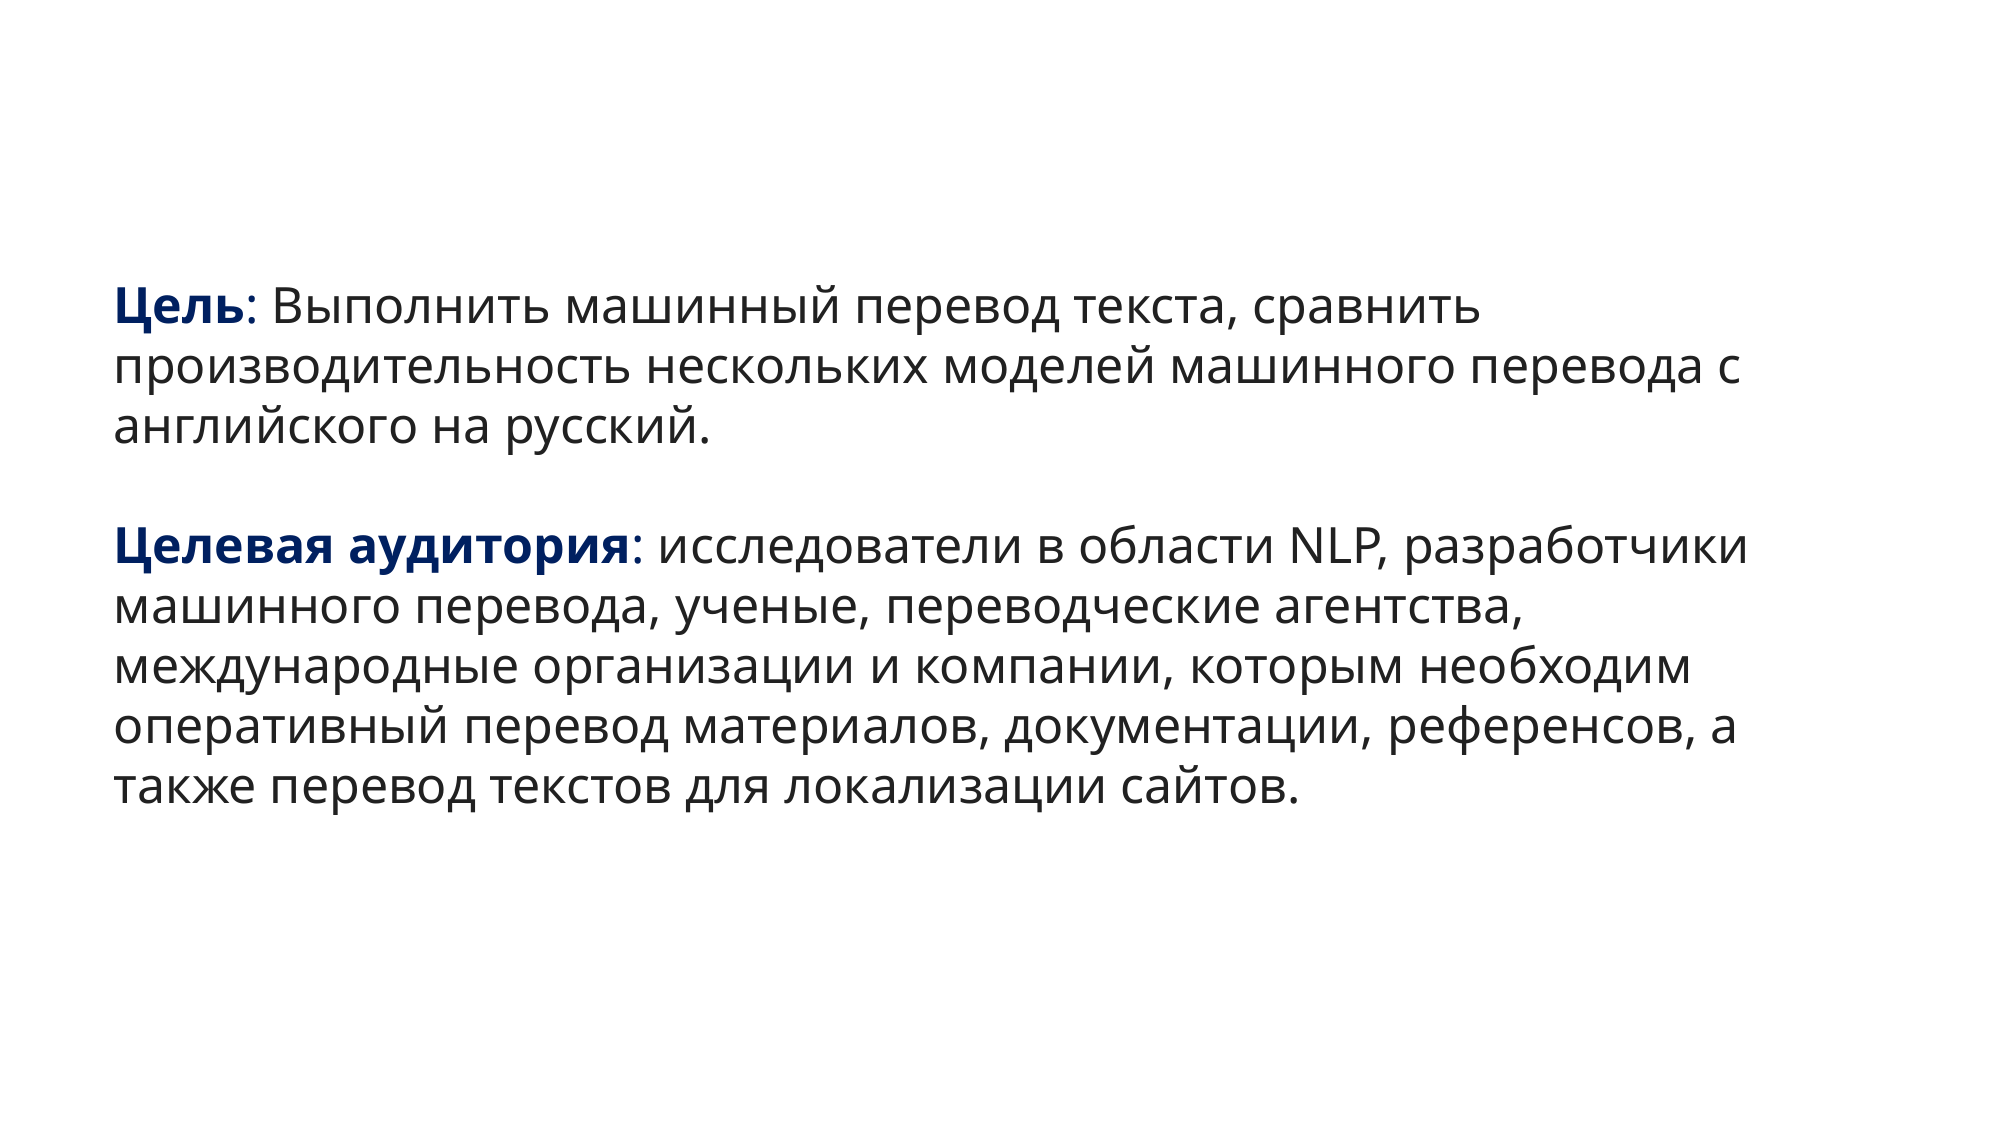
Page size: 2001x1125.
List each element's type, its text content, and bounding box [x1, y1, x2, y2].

subtitle Цель: Выполнить машинный перевод текста, сравнить производительность нескольких моделей машинного перевода с английского на русский. Целевая аудитория: исследователи в области NLP, разработчики машинного перевода, ученые, переводческие агентства, международные организации и компании, которым необходим оперативный перевод материалов, документации, референсов, а также перевод текстов для локализации сайтов. [99, 266, 1807, 873]
